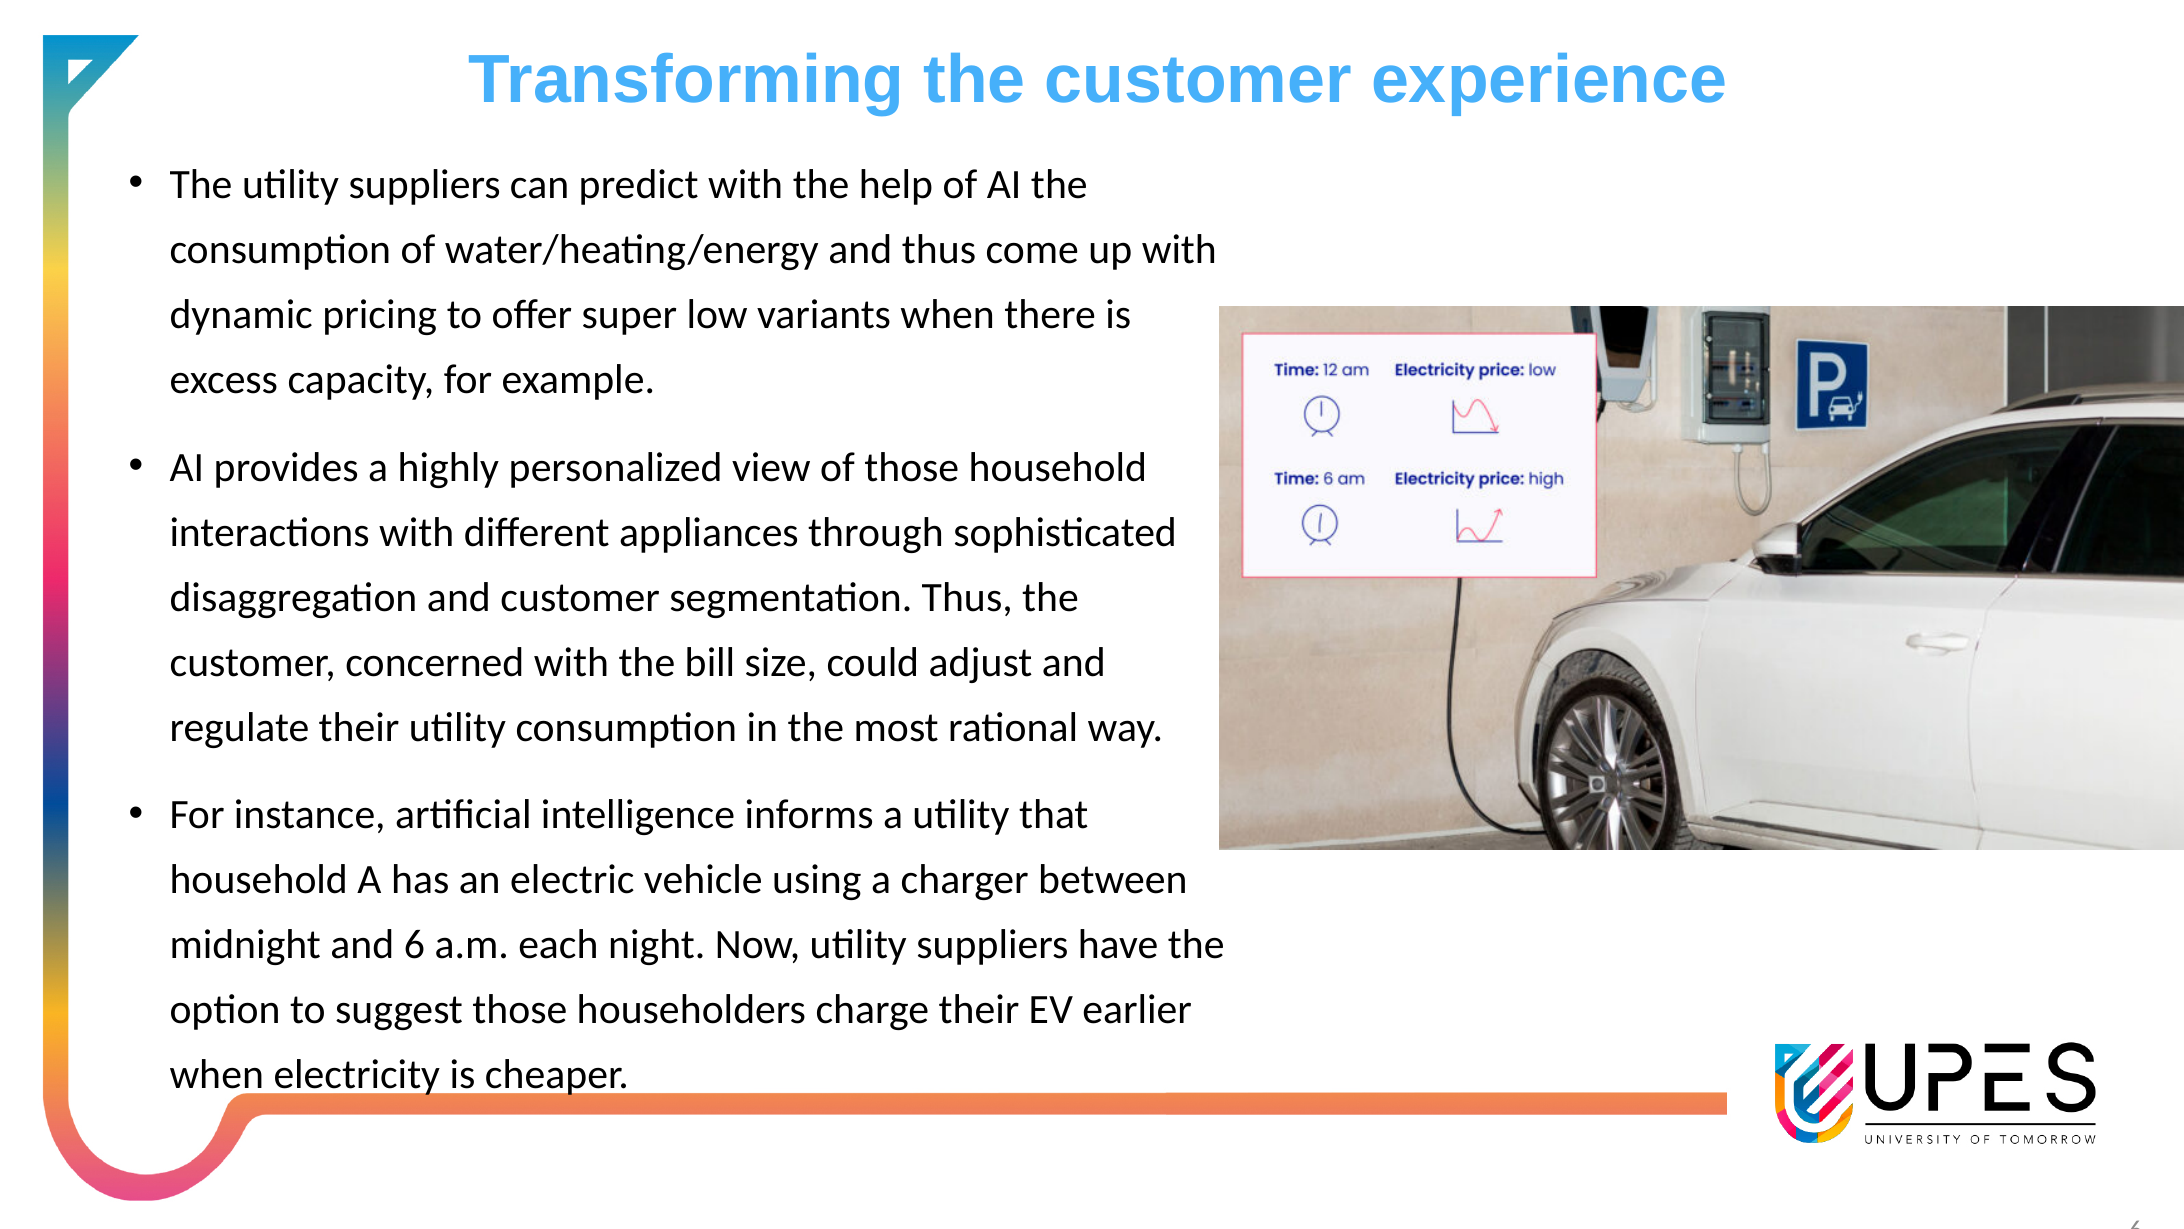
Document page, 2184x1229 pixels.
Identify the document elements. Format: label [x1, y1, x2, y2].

list [0, 0, 2184, 1229]
picture [1219, 306, 2184, 850]
